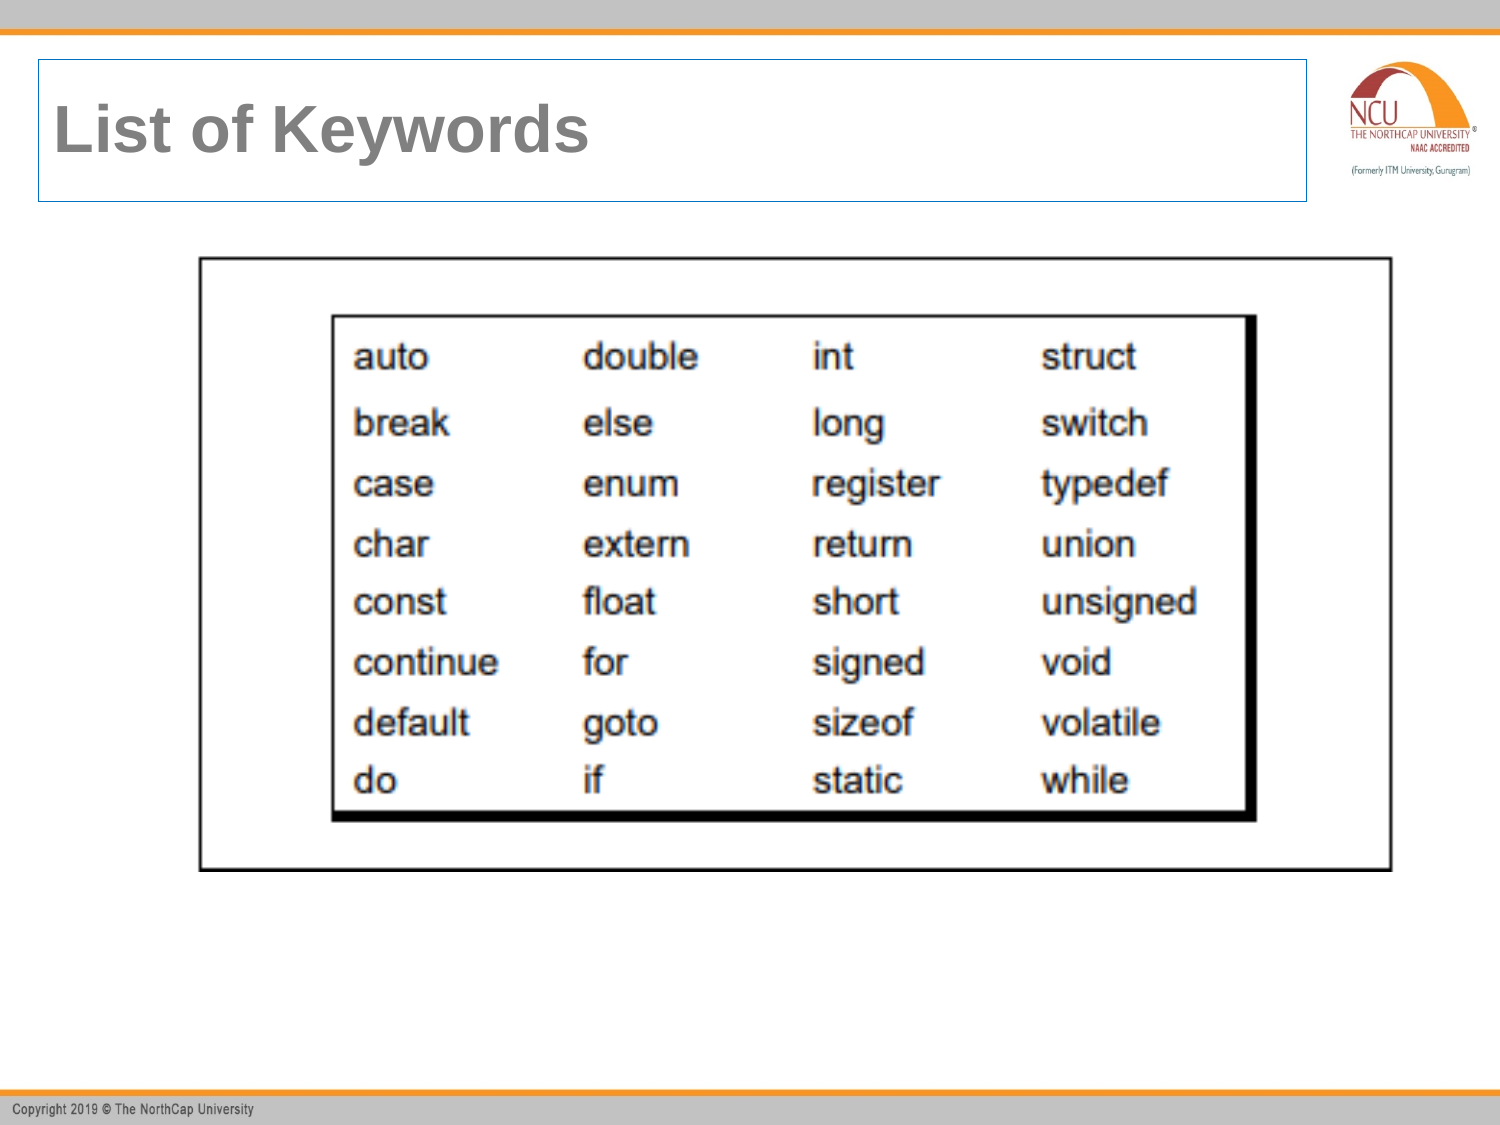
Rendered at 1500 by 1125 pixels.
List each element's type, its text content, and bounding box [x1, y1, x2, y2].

title List of Keywords [38, 59, 1307, 202]
picture [0, 0, 1500, 1125]
